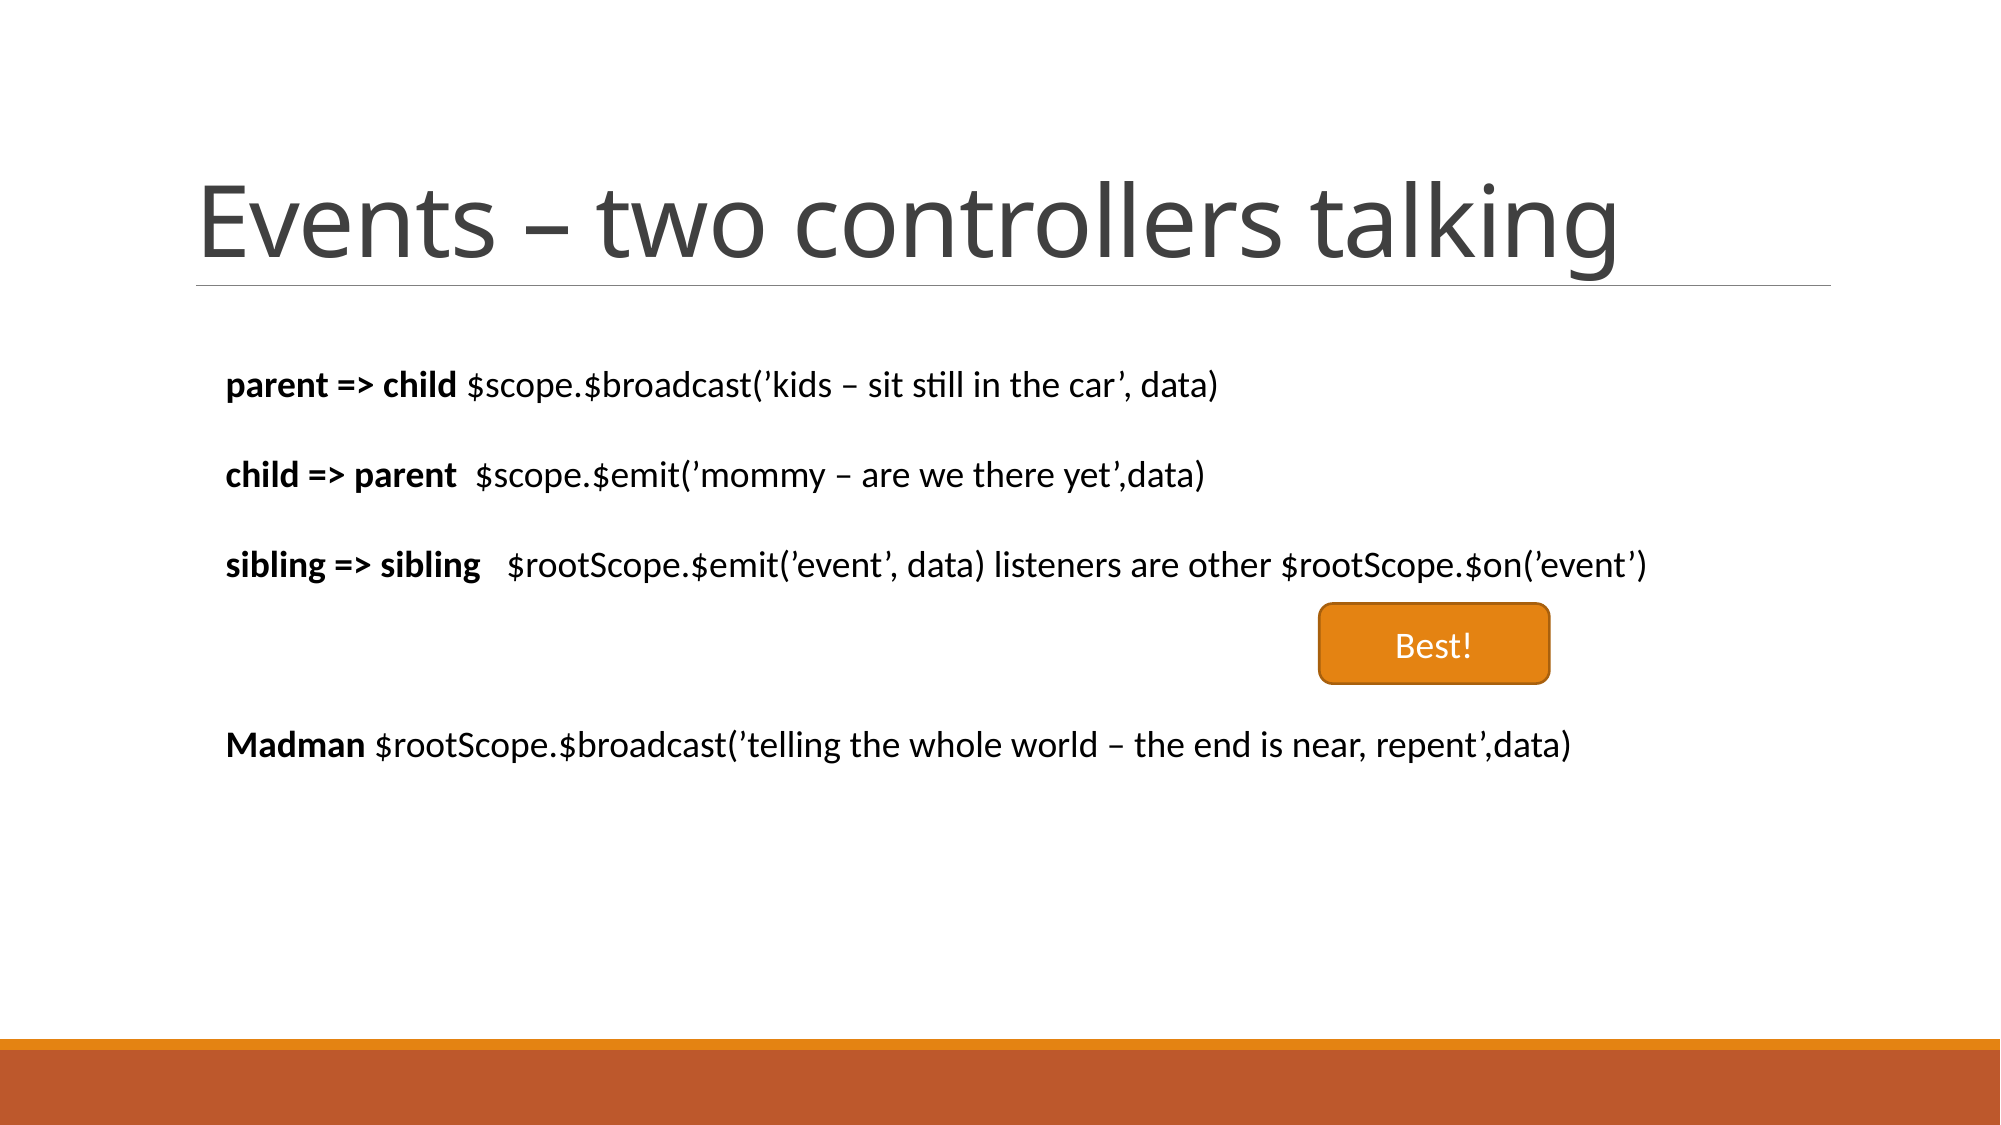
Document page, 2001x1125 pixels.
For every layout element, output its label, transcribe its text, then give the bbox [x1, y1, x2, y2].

text_box parent => child $scope.$broadcast(’kids – sit still in the car’, data) child => parent $scope.$emit(’mommy – are we there yet’,data) sibling => sibling $rootScope.$emit(’event’, data) listeners are other $rootScope.$on(’event’) Madman $rootScope.$broadcast(’telling the whole world – the end is near, repent’,data) [210, 352, 1664, 818]
text_box Best! [1317, 602, 1551, 685]
title Events – two controllers talking [180, 47, 1830, 285]
